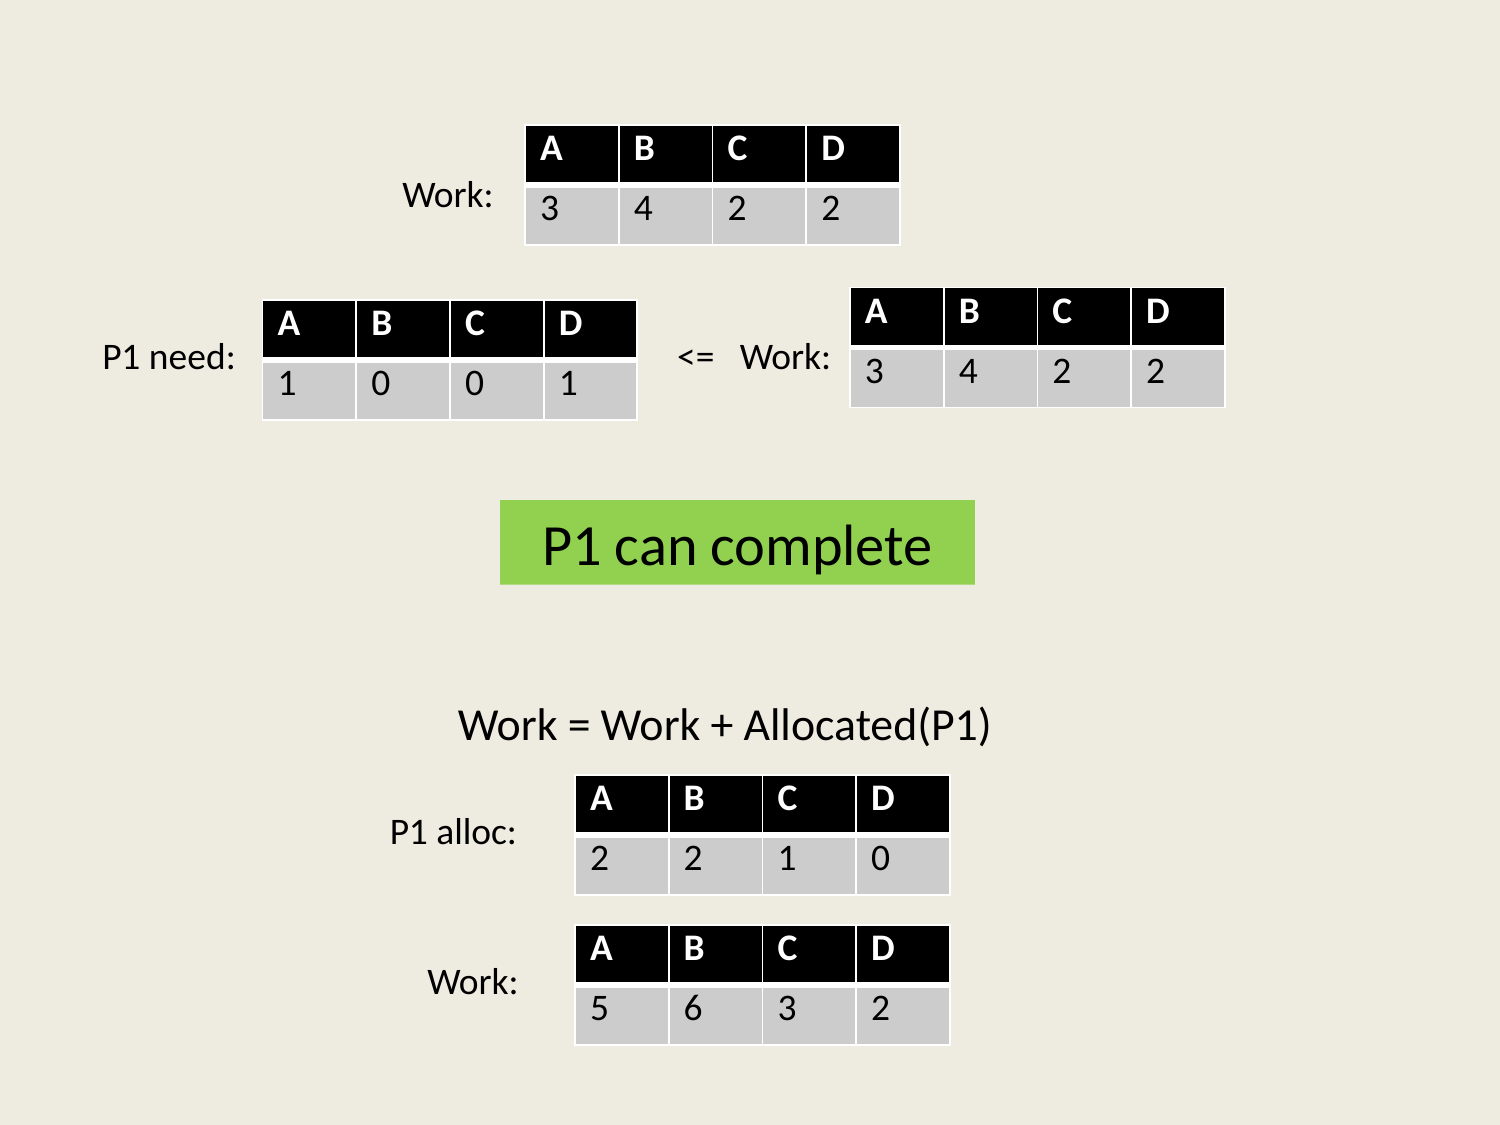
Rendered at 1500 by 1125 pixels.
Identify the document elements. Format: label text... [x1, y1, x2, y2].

text_box Work = Work + Allocated(P1) [399, 687, 1050, 758]
table_cell 2 [807, 188, 899, 244]
table_cell 4 [620, 188, 712, 244]
table_cell 1 [263, 363, 355, 419]
table_header C [1038, 288, 1130, 345]
table_header B [670, 926, 762, 982]
table_cell 5 [576, 988, 668, 1044]
table_cell 2 [857, 988, 949, 1044]
table_header D [857, 926, 949, 982]
table_header D [1132, 288, 1224, 345]
table_header D [545, 301, 636, 357]
text_box P1 can complete [500, 500, 975, 585]
table_header D [857, 776, 949, 832]
table_header C [763, 926, 855, 982]
table_header B [620, 126, 712, 182]
table_cell 0 [451, 363, 543, 419]
table_cell 2 [670, 838, 762, 894]
table_header A [576, 926, 668, 982]
table_header B [945, 288, 1037, 345]
table_header C [451, 301, 543, 357]
text_box Work: [412, 949, 538, 1010]
text_box P1 need: [87, 324, 263, 385]
text_box Work: [387, 162, 513, 223]
table_header A [526, 126, 618, 182]
text_box P1 alloc: [375, 799, 550, 860]
table_cell 1 [763, 838, 855, 894]
table_cell 0 [857, 838, 949, 894]
table_header C [713, 126, 805, 182]
table_header A [263, 301, 355, 357]
text_box <= [662, 324, 725, 385]
text_box Work: [725, 324, 849, 385]
table_cell 2 [1132, 350, 1224, 407]
table_cell 1 [545, 363, 636, 419]
table_header A [851, 288, 943, 345]
table_cell 2 [713, 188, 805, 244]
table_header B [670, 776, 762, 832]
table_cell 2 [1038, 350, 1130, 407]
table_cell 6 [670, 988, 762, 1044]
table_cell 0 [357, 363, 449, 419]
table_header D [807, 126, 899, 182]
table_header C [763, 776, 855, 832]
table_header B [357, 301, 449, 357]
table_cell 3 [763, 988, 855, 1044]
table_header A [576, 776, 668, 832]
table_cell 4 [945, 350, 1037, 407]
table_cell 2 [576, 838, 668, 894]
table_cell 3 [851, 350, 943, 407]
table_cell 3 [526, 188, 618, 244]
